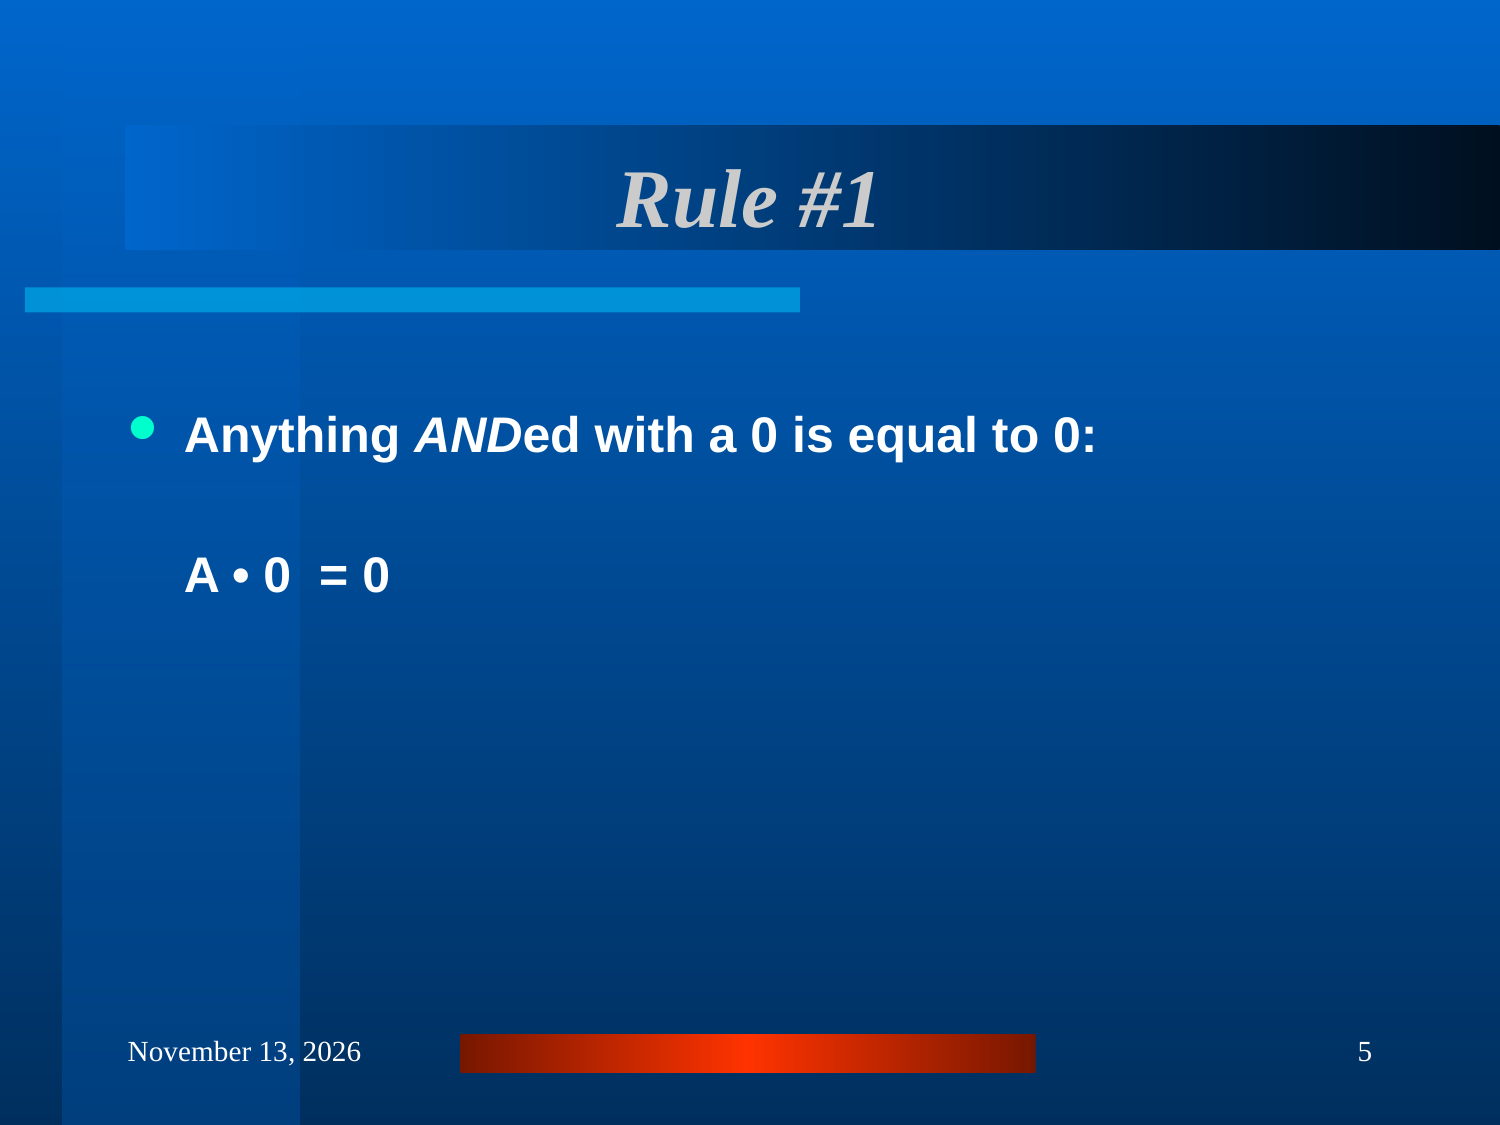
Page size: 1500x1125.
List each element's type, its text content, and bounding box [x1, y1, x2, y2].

list Anything ANDed with a 0 is equal to 0: A • 0 = 0 [112, 324, 1388, 1001]
slide_number 5 [1074, 1012, 1388, 1088]
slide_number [112, 1012, 426, 1088]
title Rule #1 [112, 99, 1388, 288]
